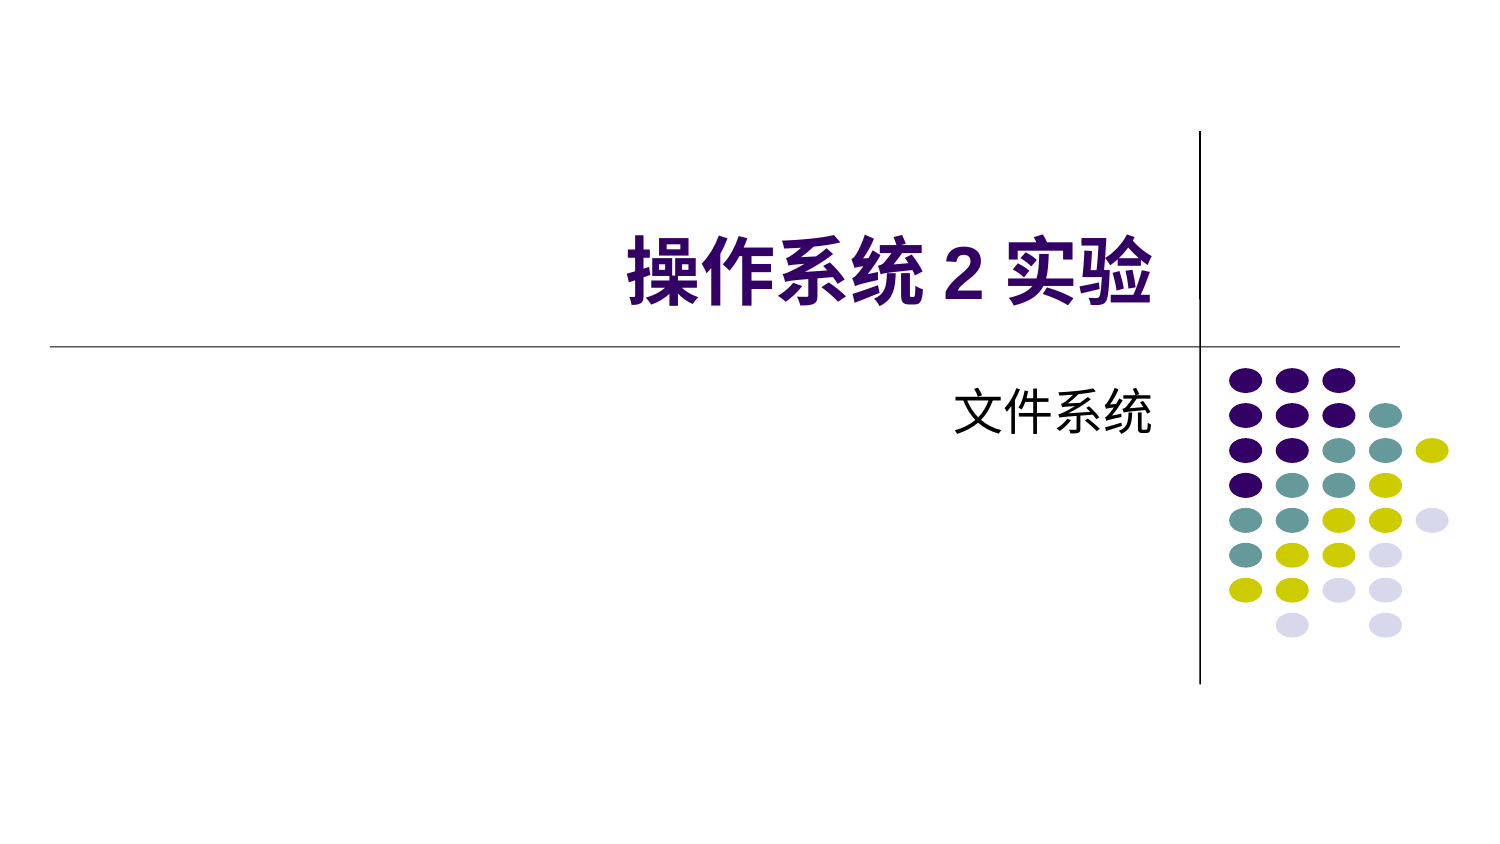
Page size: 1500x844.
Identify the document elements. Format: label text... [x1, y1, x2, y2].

subtitle 文件系统 [139, 374, 1165, 667]
title 操作系统2实验 [51, 57, 1165, 321]
